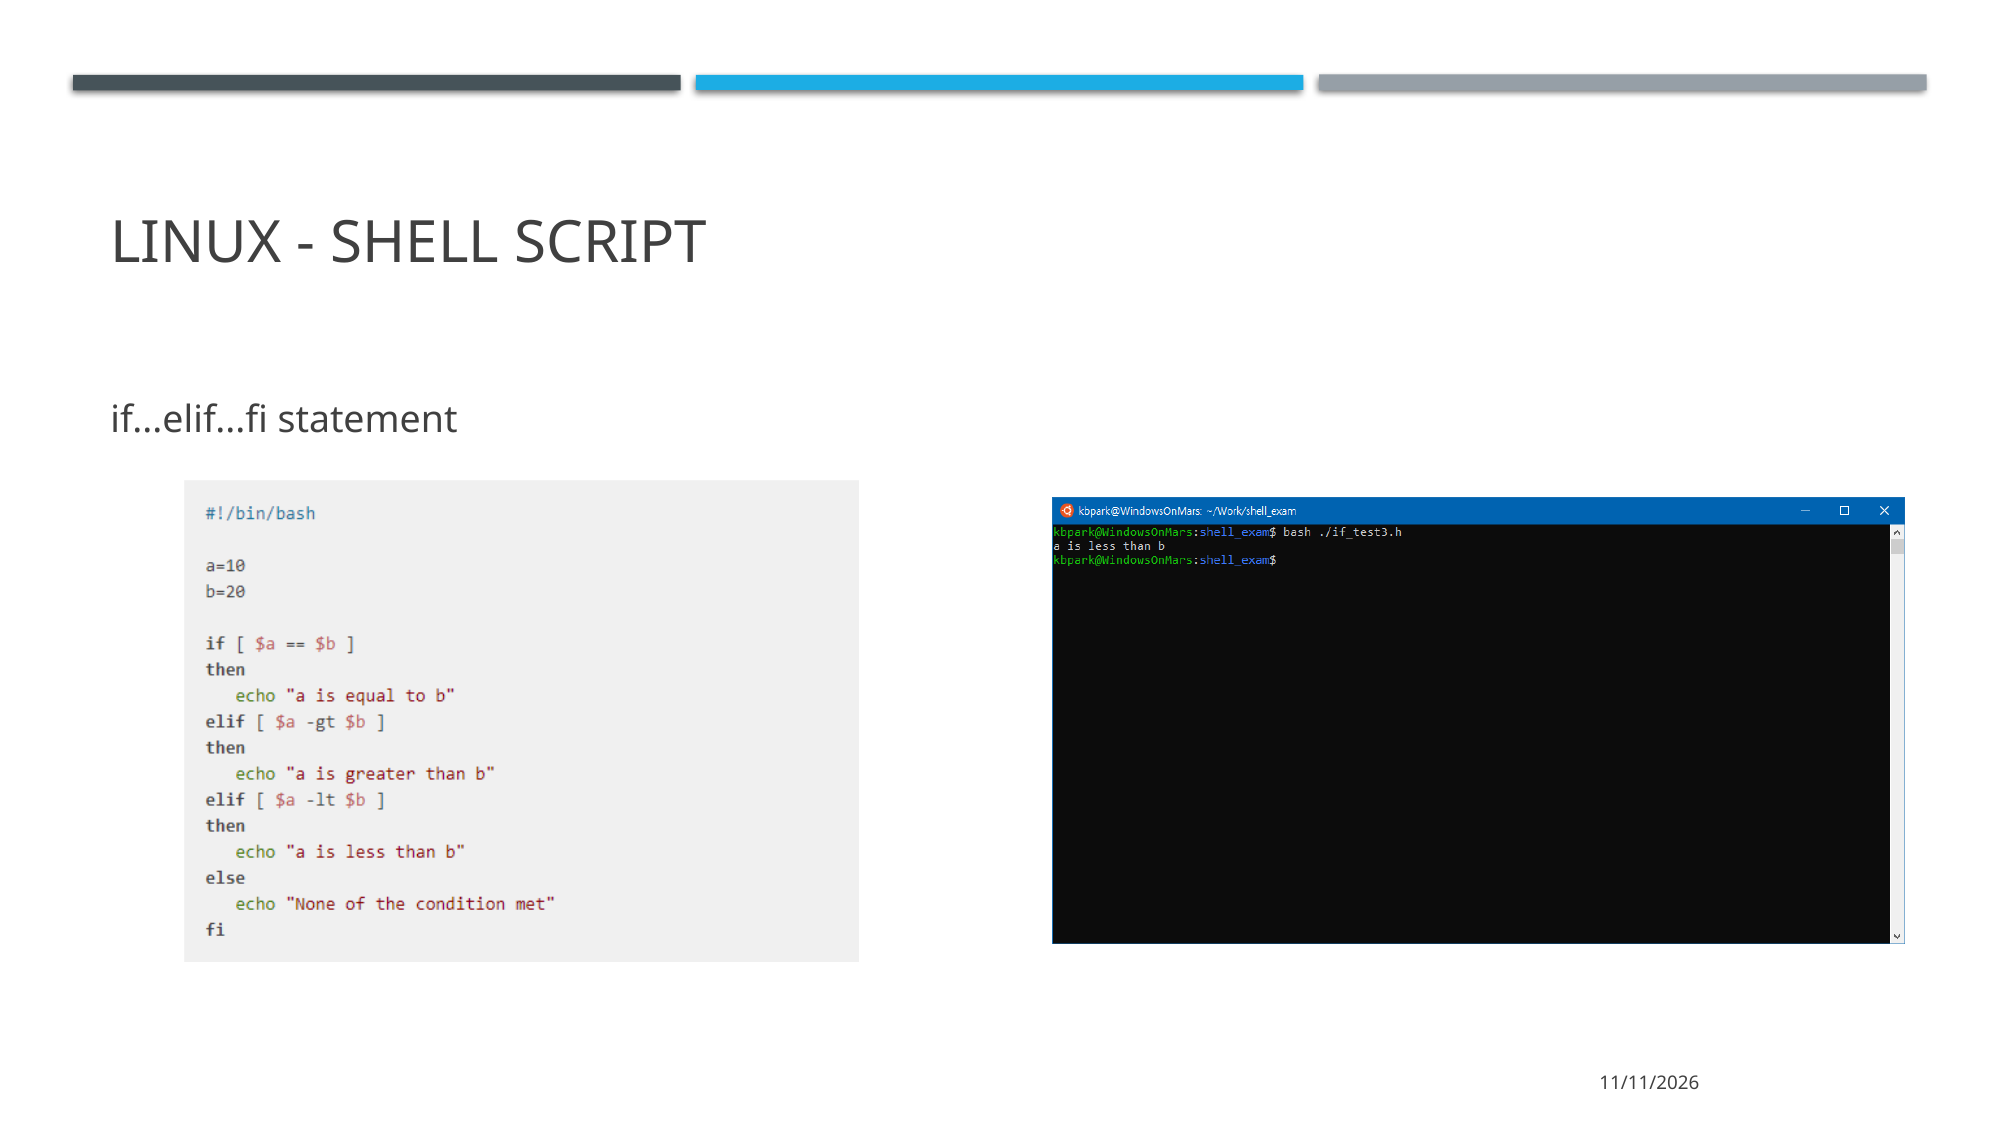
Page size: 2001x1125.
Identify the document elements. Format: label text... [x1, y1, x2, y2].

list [183, 479, 860, 962]
list if...elif...fi statement [95, 369, 1905, 461]
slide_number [1247, 1053, 1715, 1114]
title Linux - shell script [95, 119, 1905, 282]
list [1052, 497, 1906, 944]
